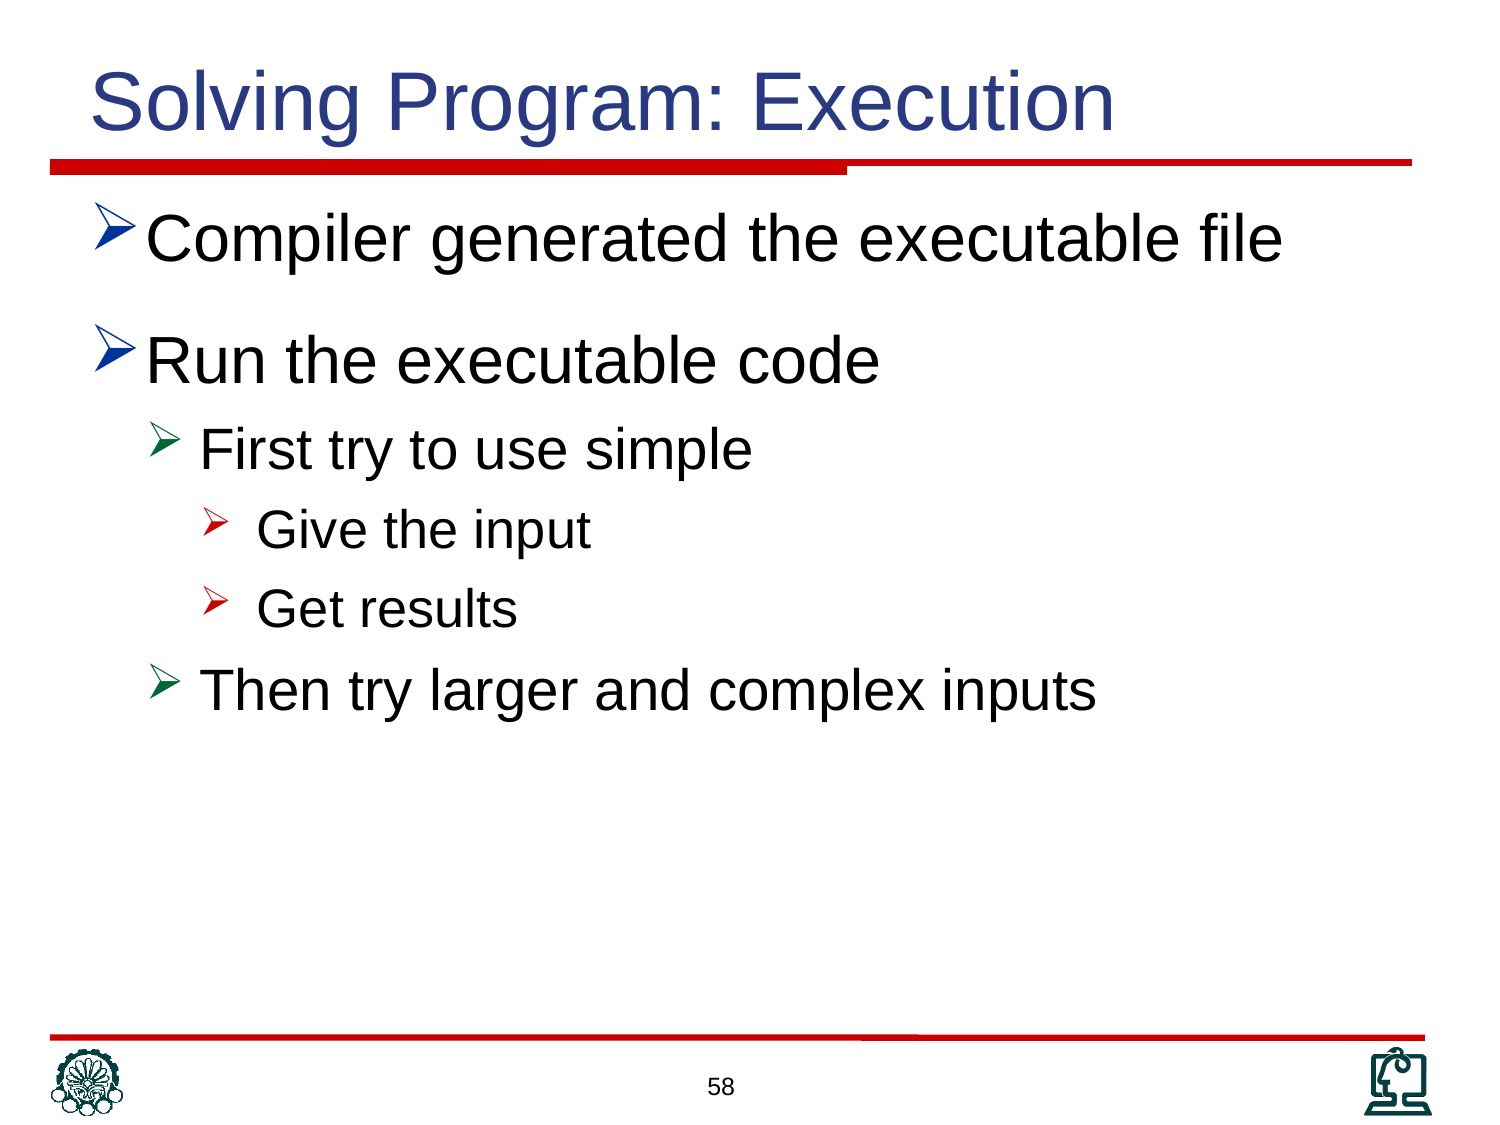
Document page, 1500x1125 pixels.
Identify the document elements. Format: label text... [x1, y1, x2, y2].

text_box Solving Program: Execution [74, 24, 1425, 155]
picture [50, 1047, 125, 1118]
text_box 58 [650, 1062, 750, 1103]
text_box Compiler generated the executable file Run the executable code First try to use simple Give the input Get results Then try larger and complex inputs [74, 187, 1425, 1013]
picture [1362, 1045, 1438, 1119]
